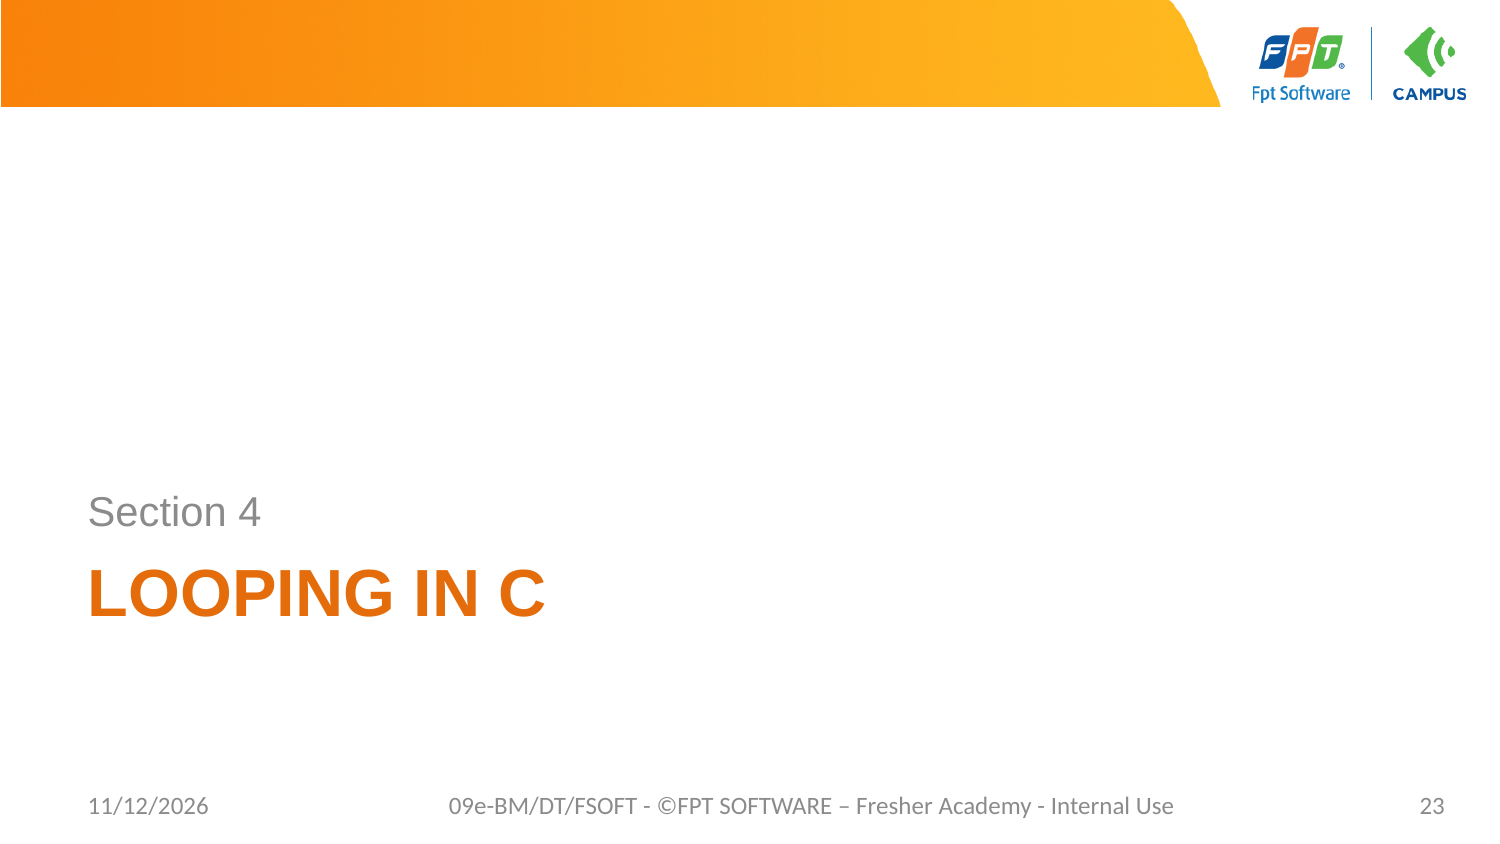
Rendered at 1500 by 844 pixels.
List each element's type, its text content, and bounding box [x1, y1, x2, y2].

title Looping In C [72, 543, 1461, 710]
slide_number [72, 782, 270, 827]
text_box [74, 383, 1425, 513]
footer 09e-BM/DT/FSOFT - ©FPT SOFTWARE – Fresher Academy - Internal Use [289, 782, 1335, 827]
list Section 4 [72, 357, 1461, 543]
slide_number 23 [1350, 782, 1461, 827]
picture [1, 0, 1499, 844]
